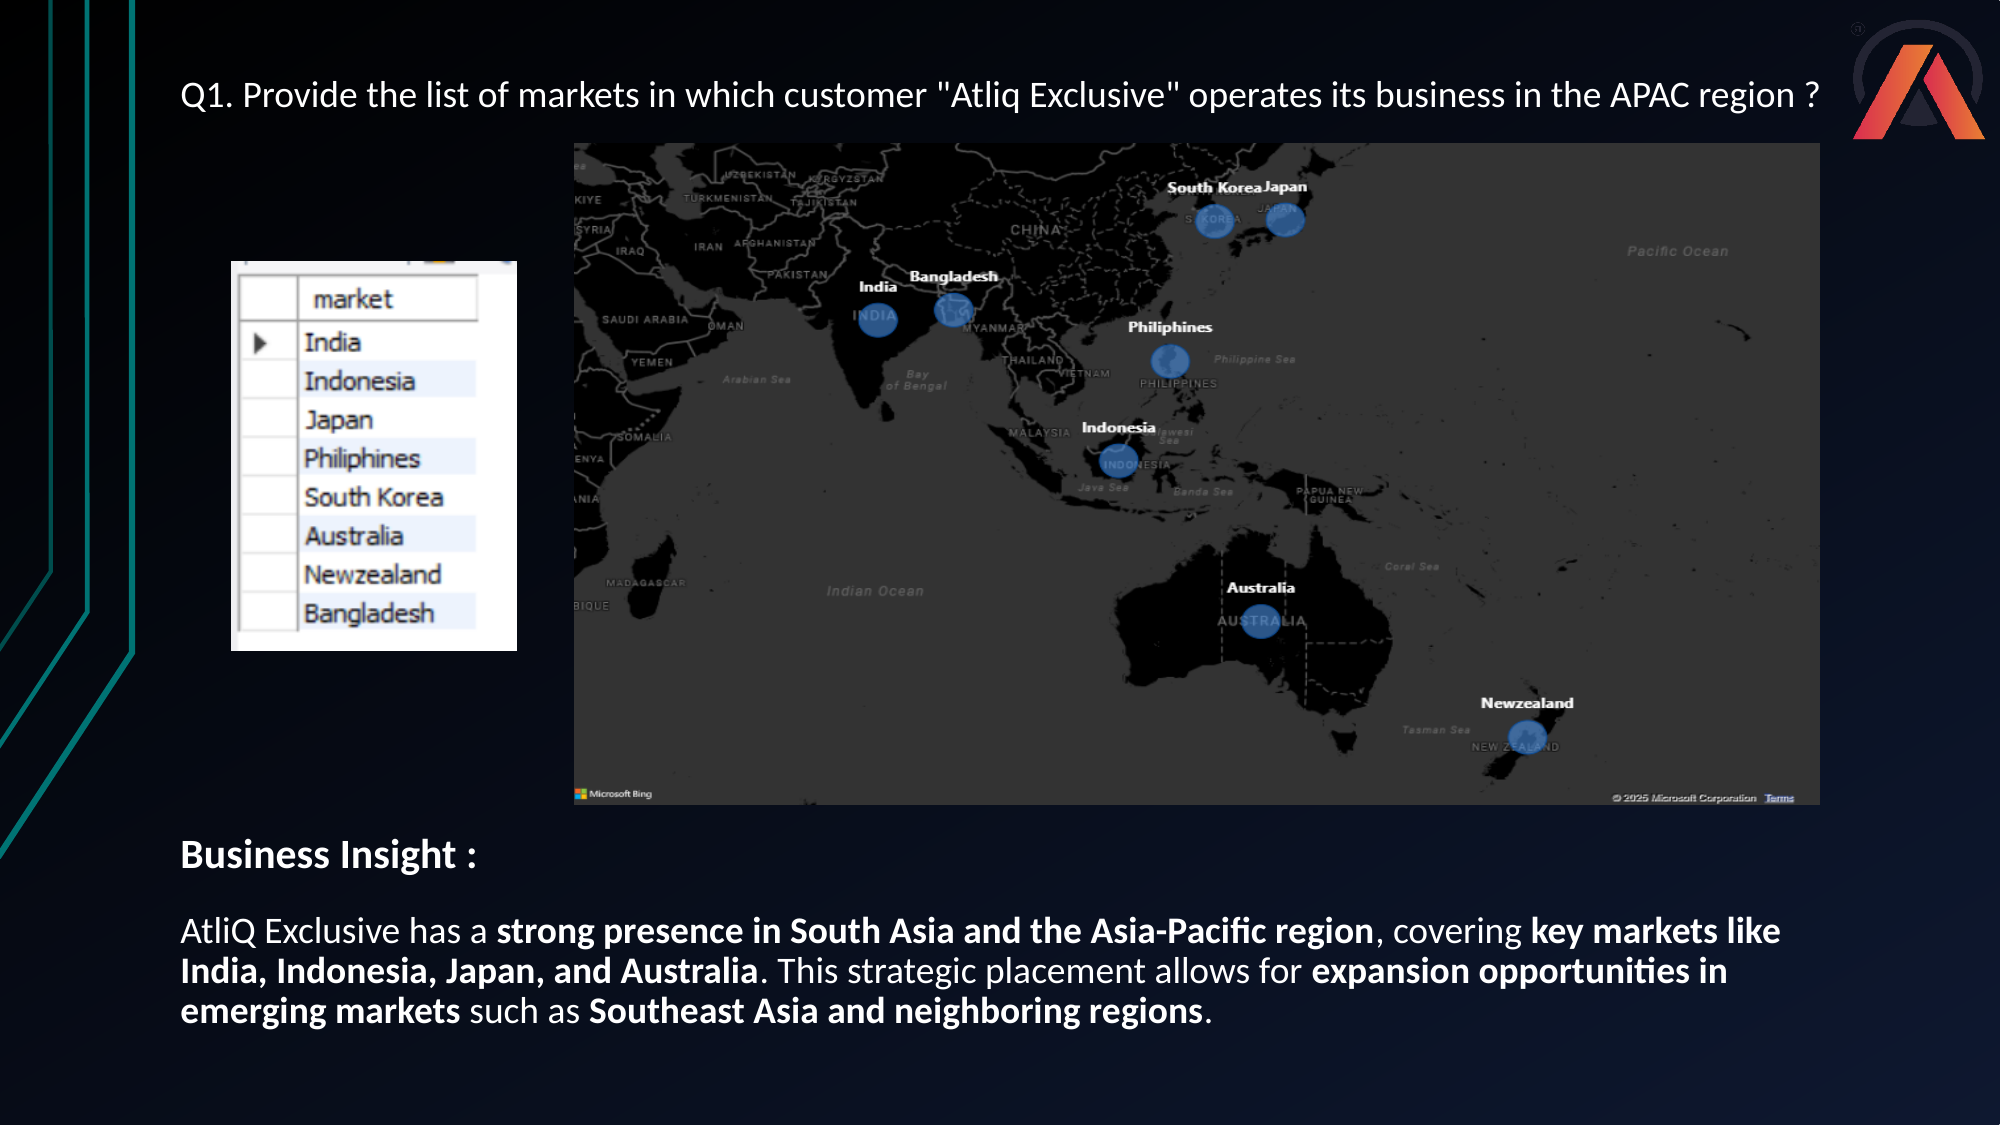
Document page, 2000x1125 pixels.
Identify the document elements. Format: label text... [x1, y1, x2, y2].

picture [1845, 16, 1987, 142]
title Q1. Provide the list of markets in which customer "Atliq Exclusive" operates its business in the APAC region ? [160, 45, 1842, 126]
picture [574, 142, 1820, 805]
list Business Insight : AtliQ Exclusive has a strong presence in South Asia and the Asia-Pacific region, covering key markets like India, Indonesia, Japan, and Australia. This strategic placement allows for expansion opportunities in emerging markets such as Southeast Asia and neighboring regions. [160, 822, 1839, 1059]
picture [231, 261, 517, 651]
